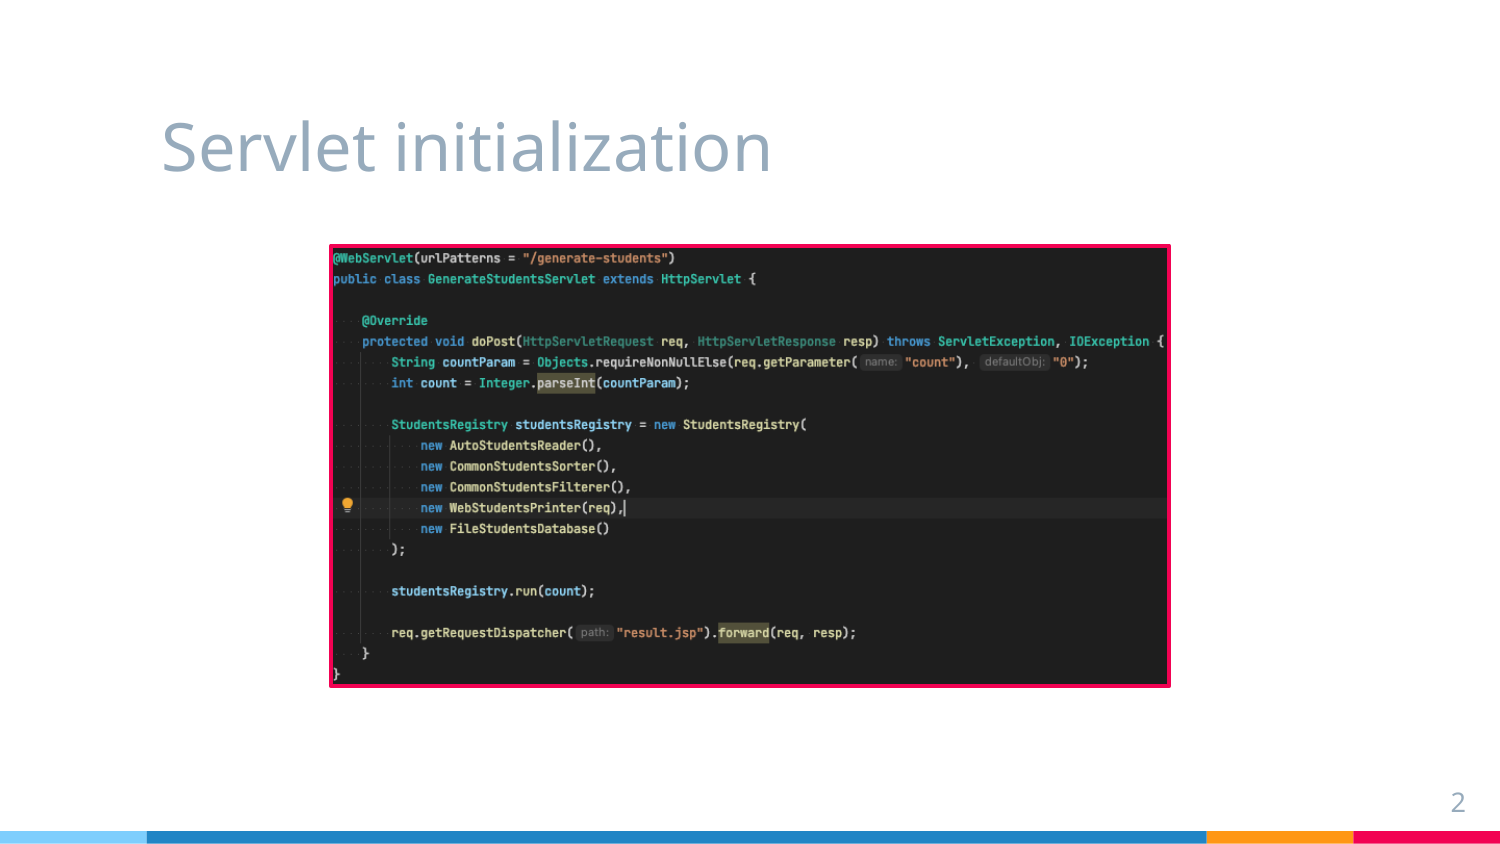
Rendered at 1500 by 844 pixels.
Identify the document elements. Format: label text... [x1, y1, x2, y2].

picture [333, 247, 1167, 684]
title Servlet initialization [146, 58, 1207, 200]
slide_number 2 [1391, 770, 1482, 822]
